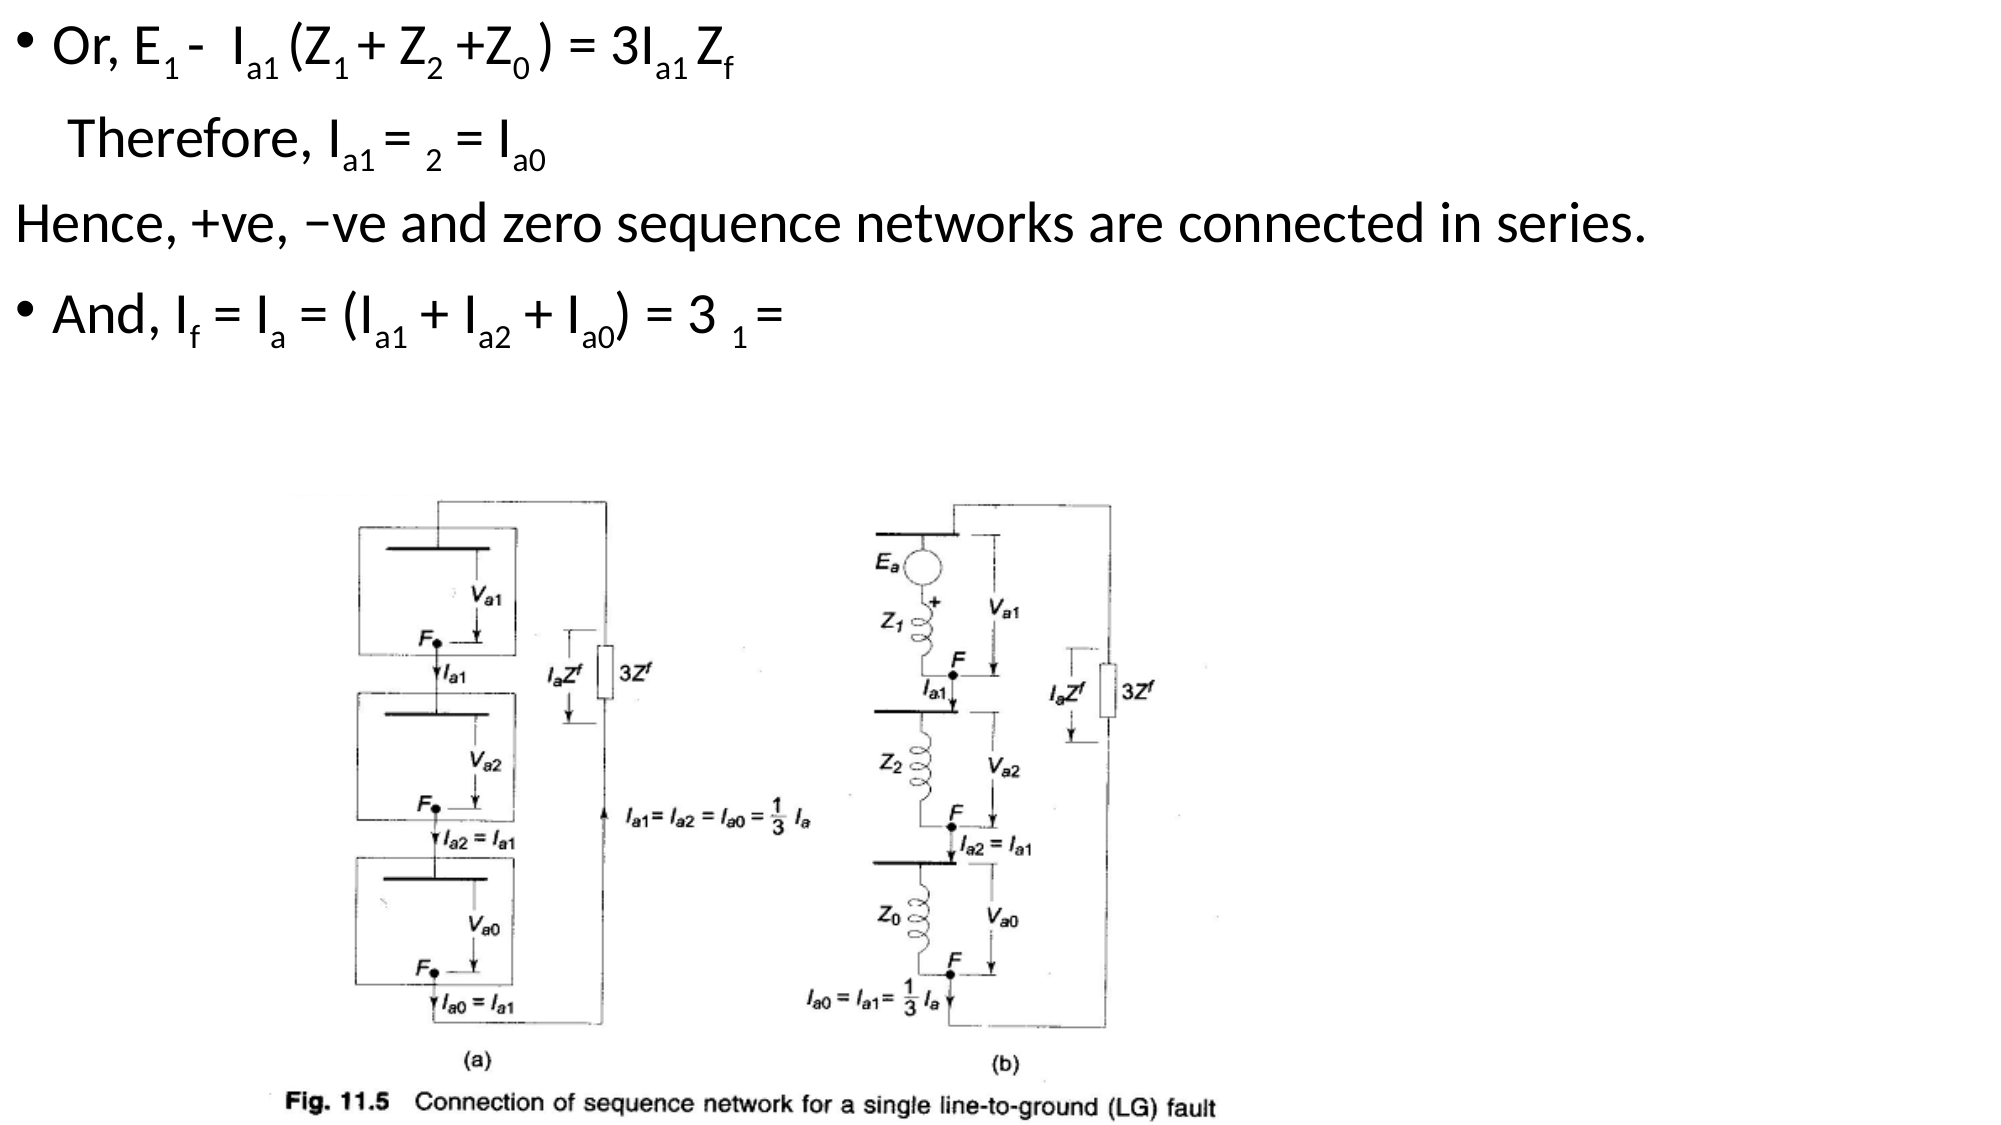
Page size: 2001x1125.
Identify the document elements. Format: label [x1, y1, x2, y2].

picture [268, 495, 1224, 1125]
title [137, 59, 1863, 278]
